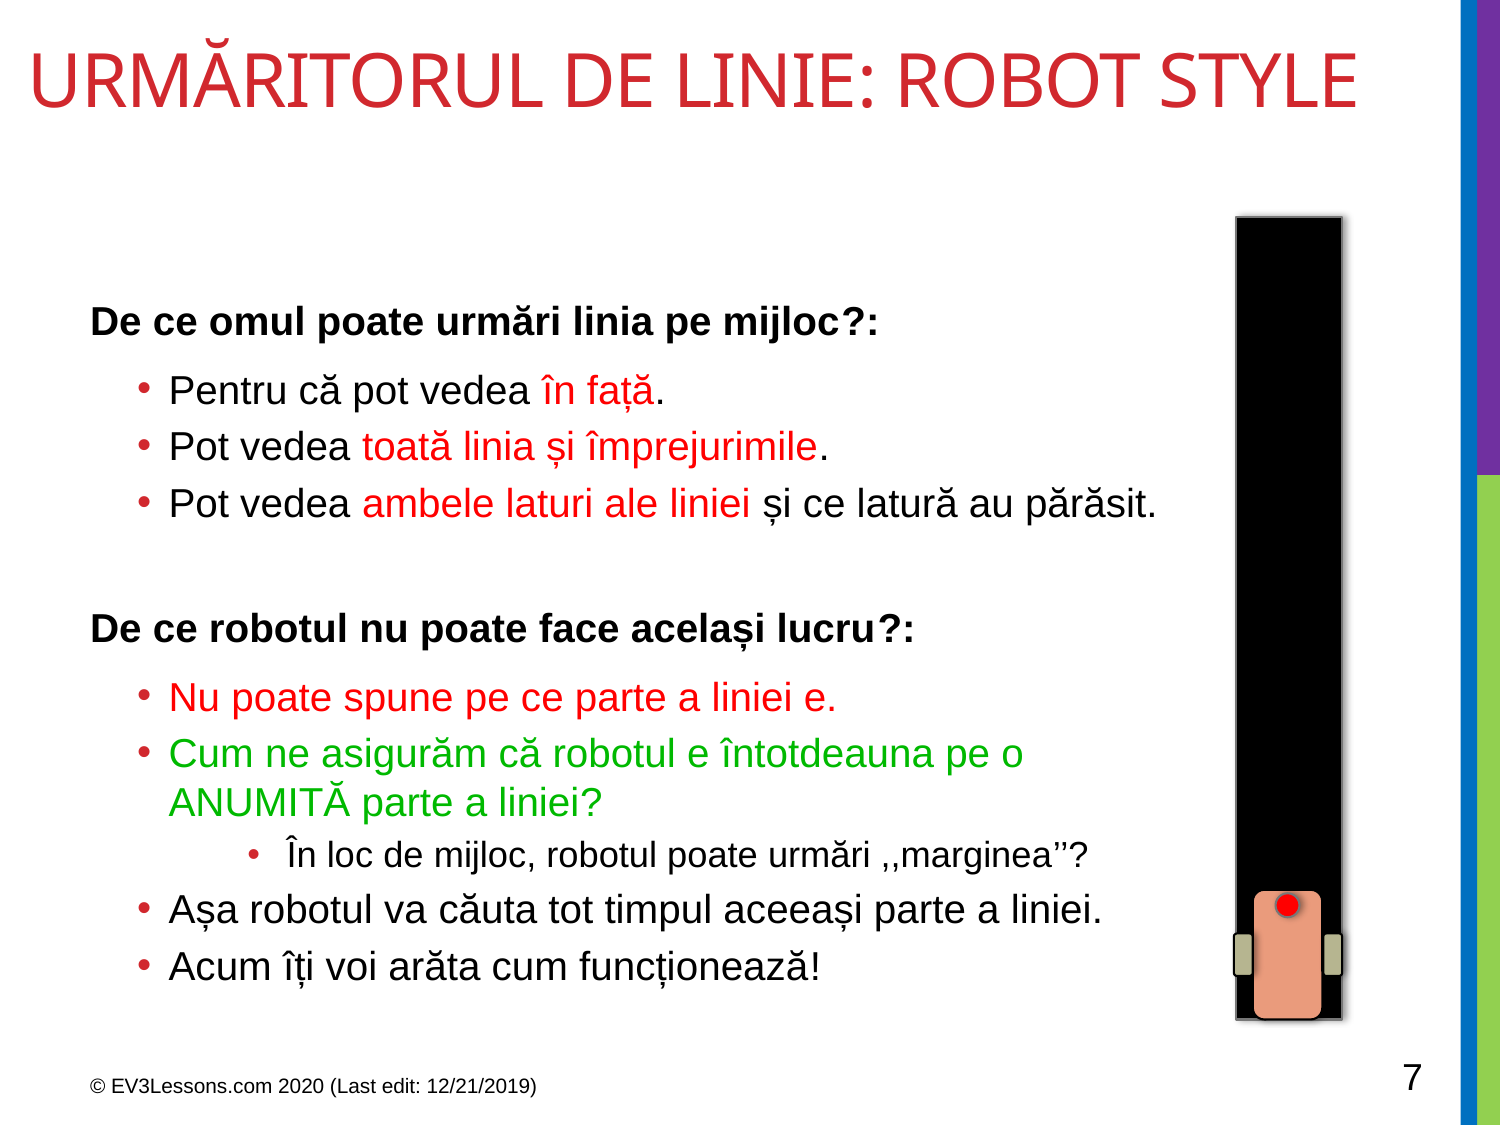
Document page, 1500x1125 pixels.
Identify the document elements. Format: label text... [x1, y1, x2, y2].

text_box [1233, 889, 1343, 1020]
title Urmăritorul de linie: ROBOT STYLE [12, 25, 1428, 250]
footer © EV3Lessons.com 2020 (Last edit: 12/21/2019) [75, 1065, 638, 1112]
text_box [1235, 216, 1343, 886]
slide_number 7 [1387, 1045, 1491, 1106]
list De ce omul poate urmări linia pe mijloc?: Pentru că pot vedea în față. Pot vedea toată linia și împrejurimile. Pot vedea ambele laturi ale liniei și ce latură au părăsit. De ce robotul nu poate face același lucru?: Nu poate spune pe ce parte a liniei e. Cum ne asigurăm că robotul e întotdeauna pe o ANUMITĂ parte a liniei? În loc de mijloc, robotul poate urmări ,,marginea’’? Așa robotul va căuta tot timpul aceeași parte a liniei. Acum îți voi arăta cum funcționează! [75, 287, 1187, 1005]
